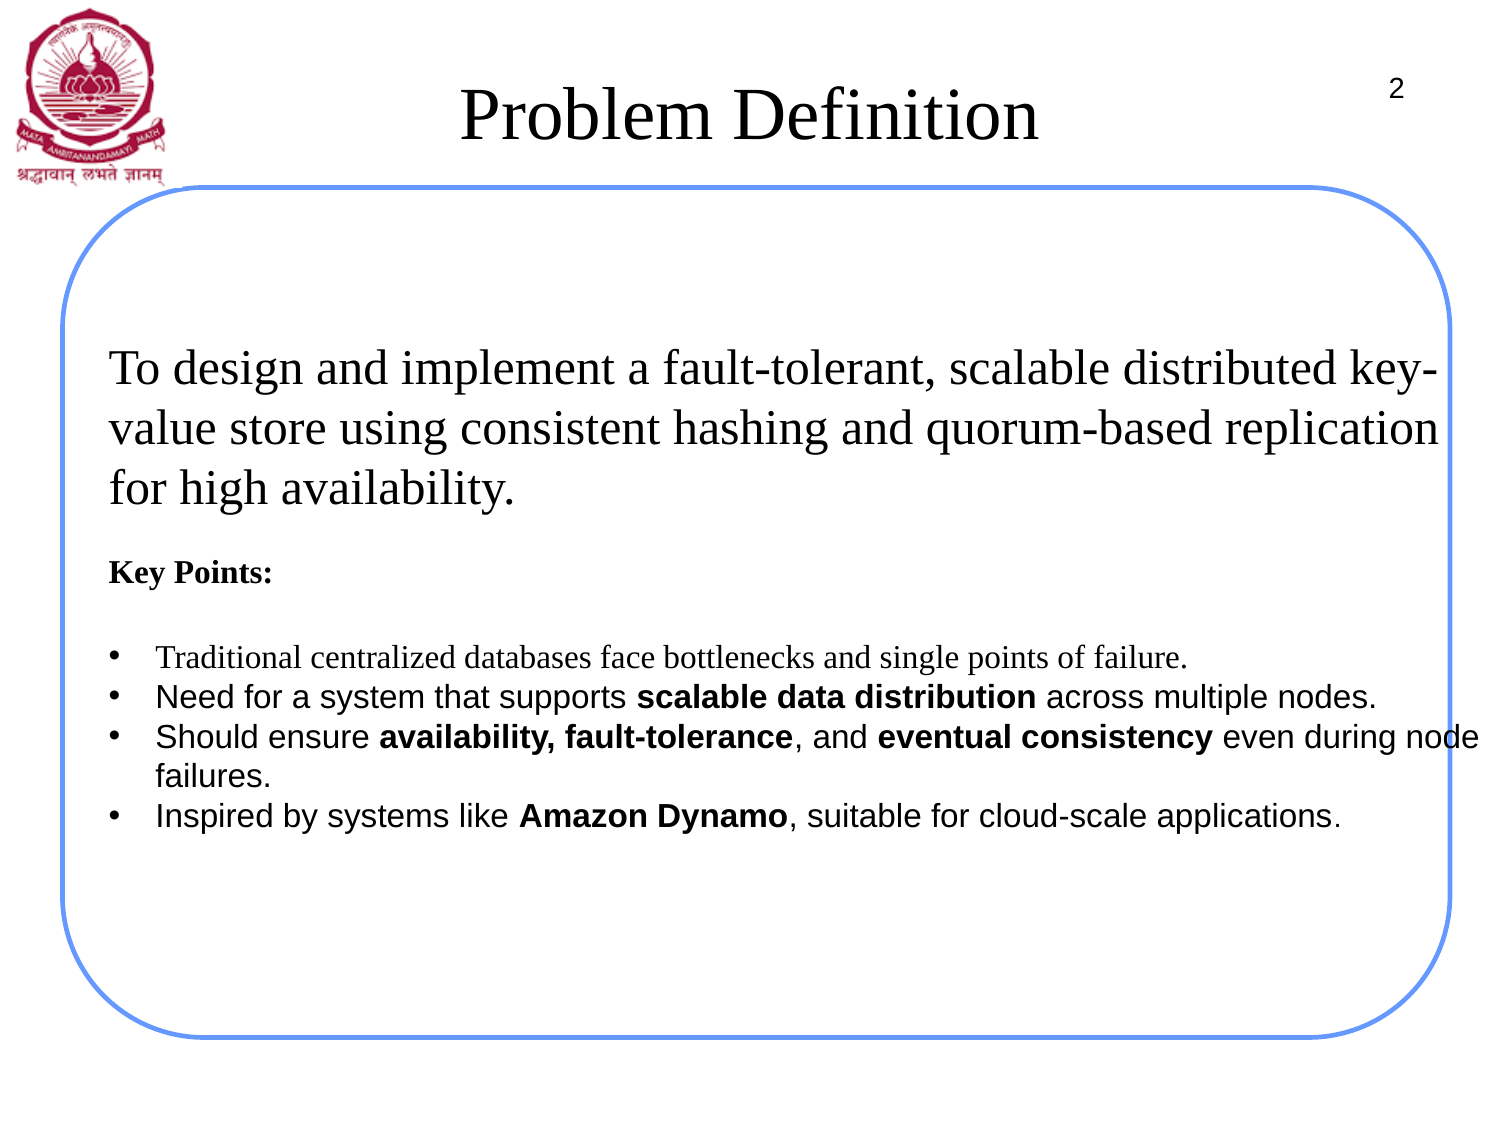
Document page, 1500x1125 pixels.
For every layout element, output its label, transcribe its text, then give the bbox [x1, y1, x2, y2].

title Problem Definition [111, 53, 1388, 167]
picture [0, 6, 182, 188]
slide_number 2 [1388, 61, 1413, 111]
